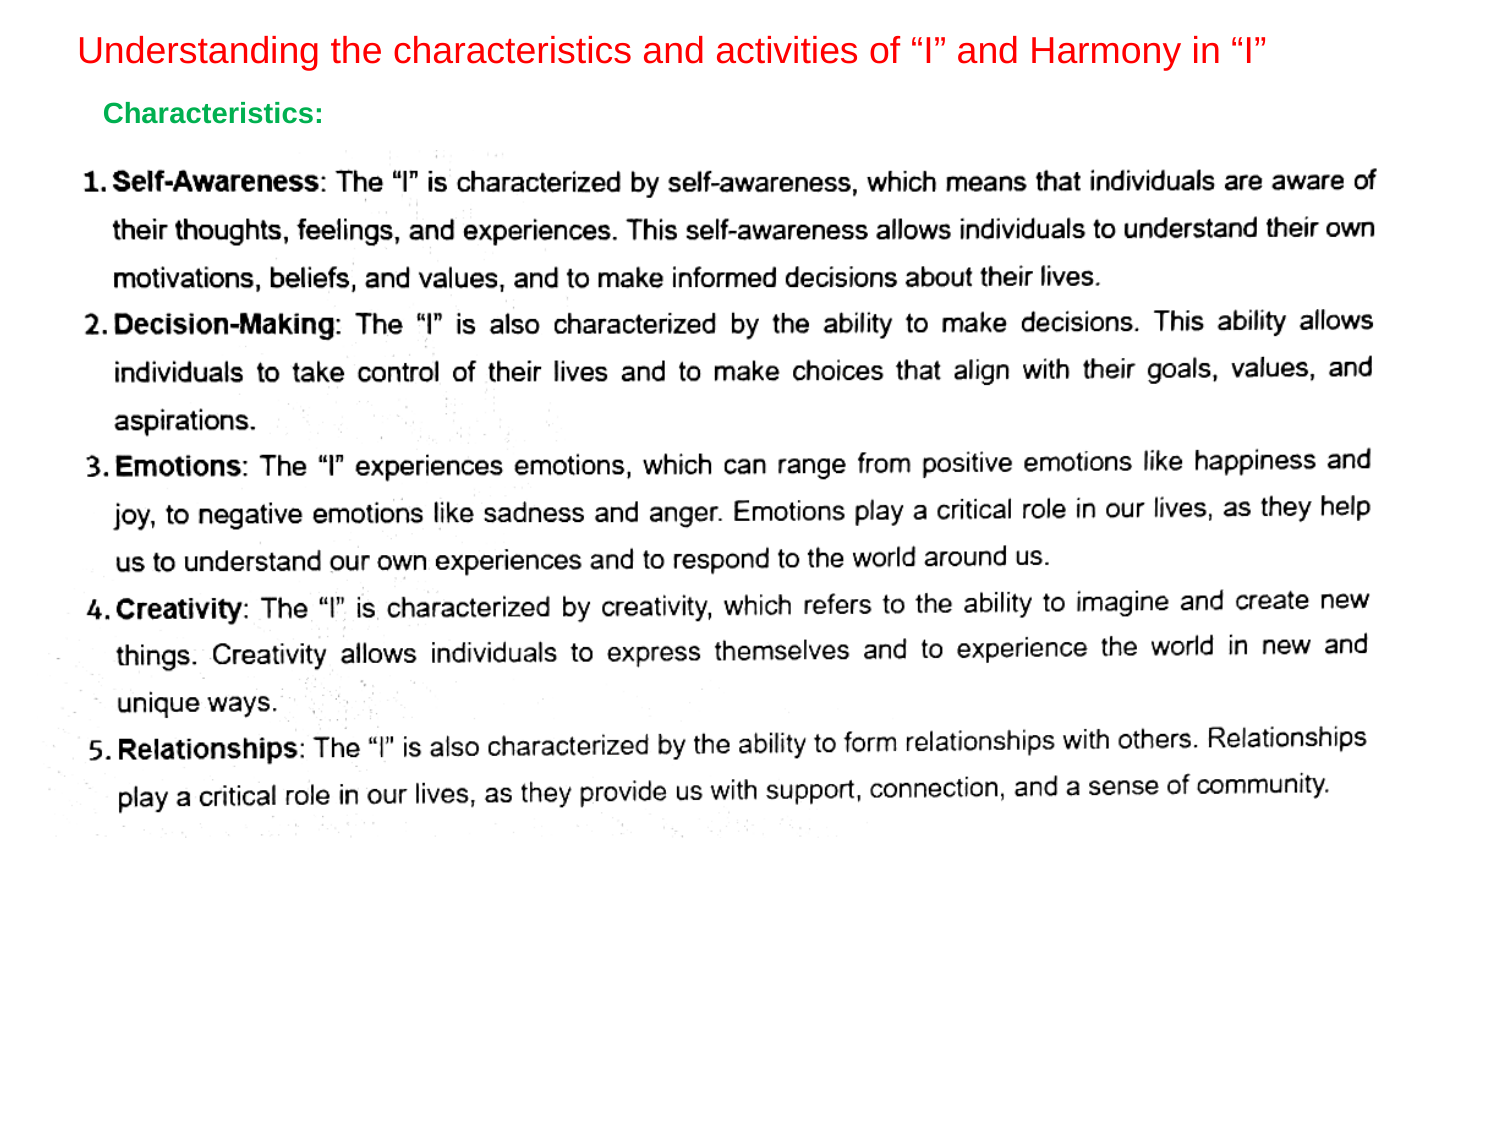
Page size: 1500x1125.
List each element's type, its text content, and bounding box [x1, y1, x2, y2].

text_box Understanding the characteristics and activities of “I” and Harmony in “I” [62, 18, 1413, 151]
text_box Characteristics: [88, 87, 340, 138]
picture [37, 149, 1412, 838]
